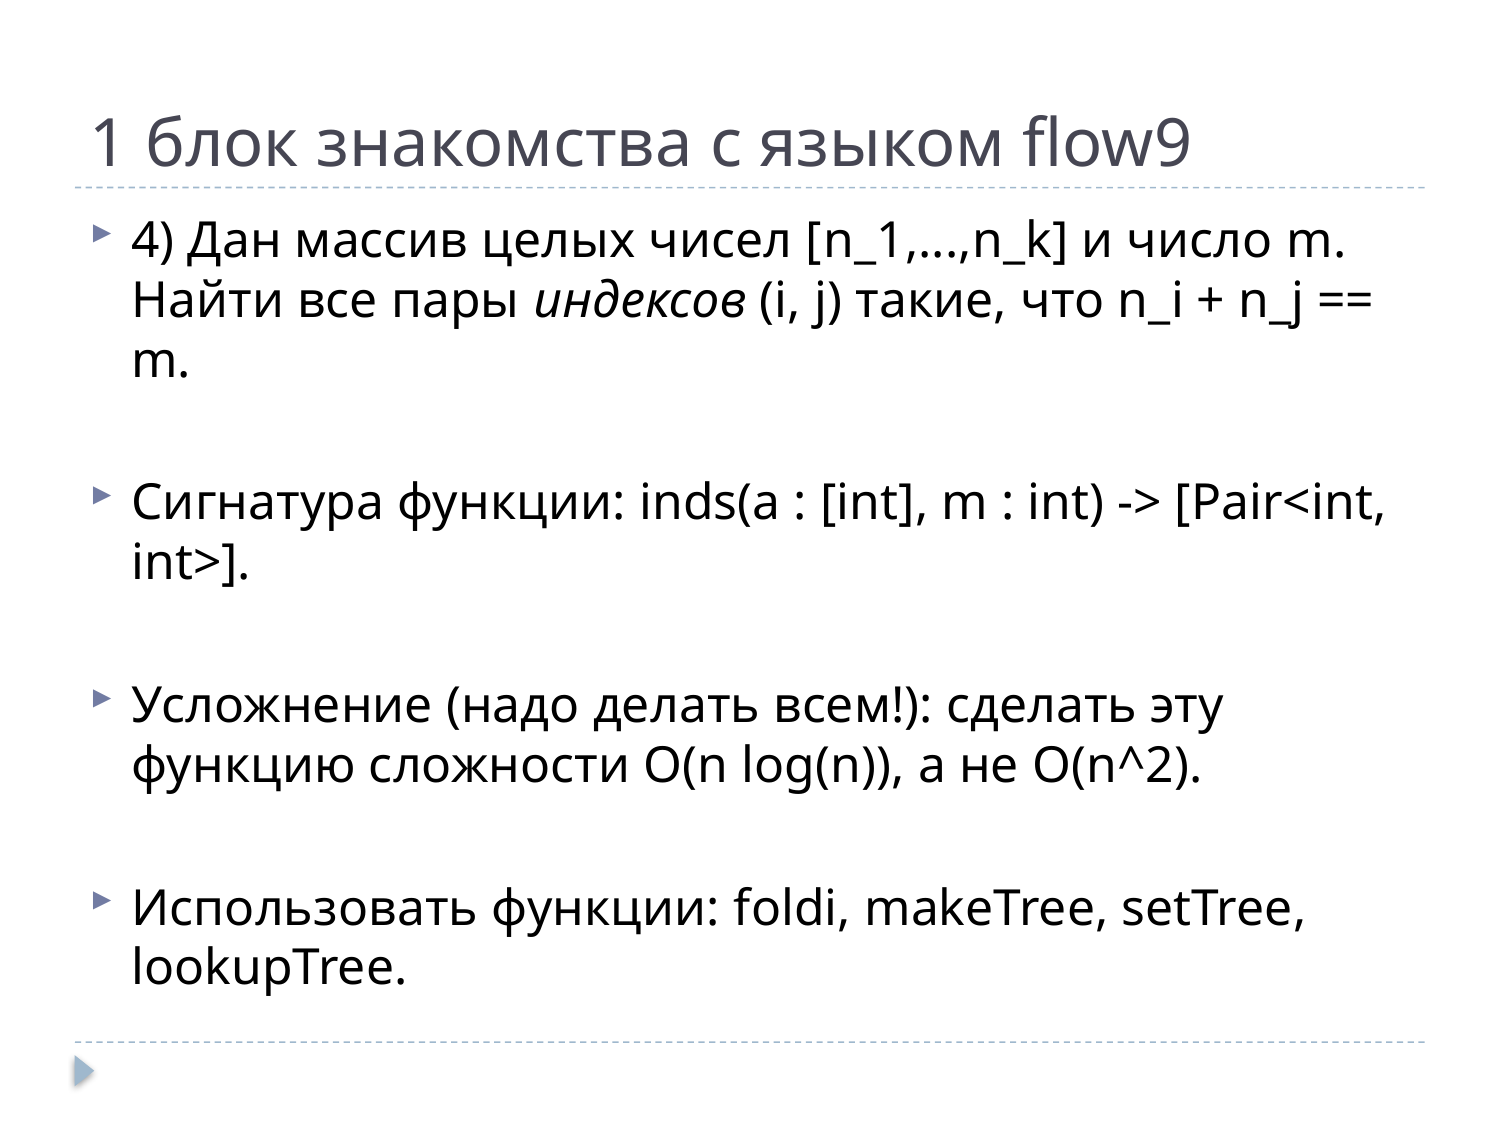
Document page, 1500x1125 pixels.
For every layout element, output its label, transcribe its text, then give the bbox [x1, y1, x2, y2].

title 1 блок знакомства с языком flow9 [75, 24, 1425, 188]
list 4) Дан массив целых чисел [n_1,...,n_k] и число m. Найти все пары индексов (i, j) такие, что n_i + n_j == m. Сигнатура функции: inds(a : [int], m : int) -> [Pair<int, int>]. Усложнение (надо делать всем!): сделать эту функцию сложности O(n log(n)), а не O(n^2). Использовать функции: foldi, makeTree, setTree, lookupTree. [75, 200, 1463, 1010]
